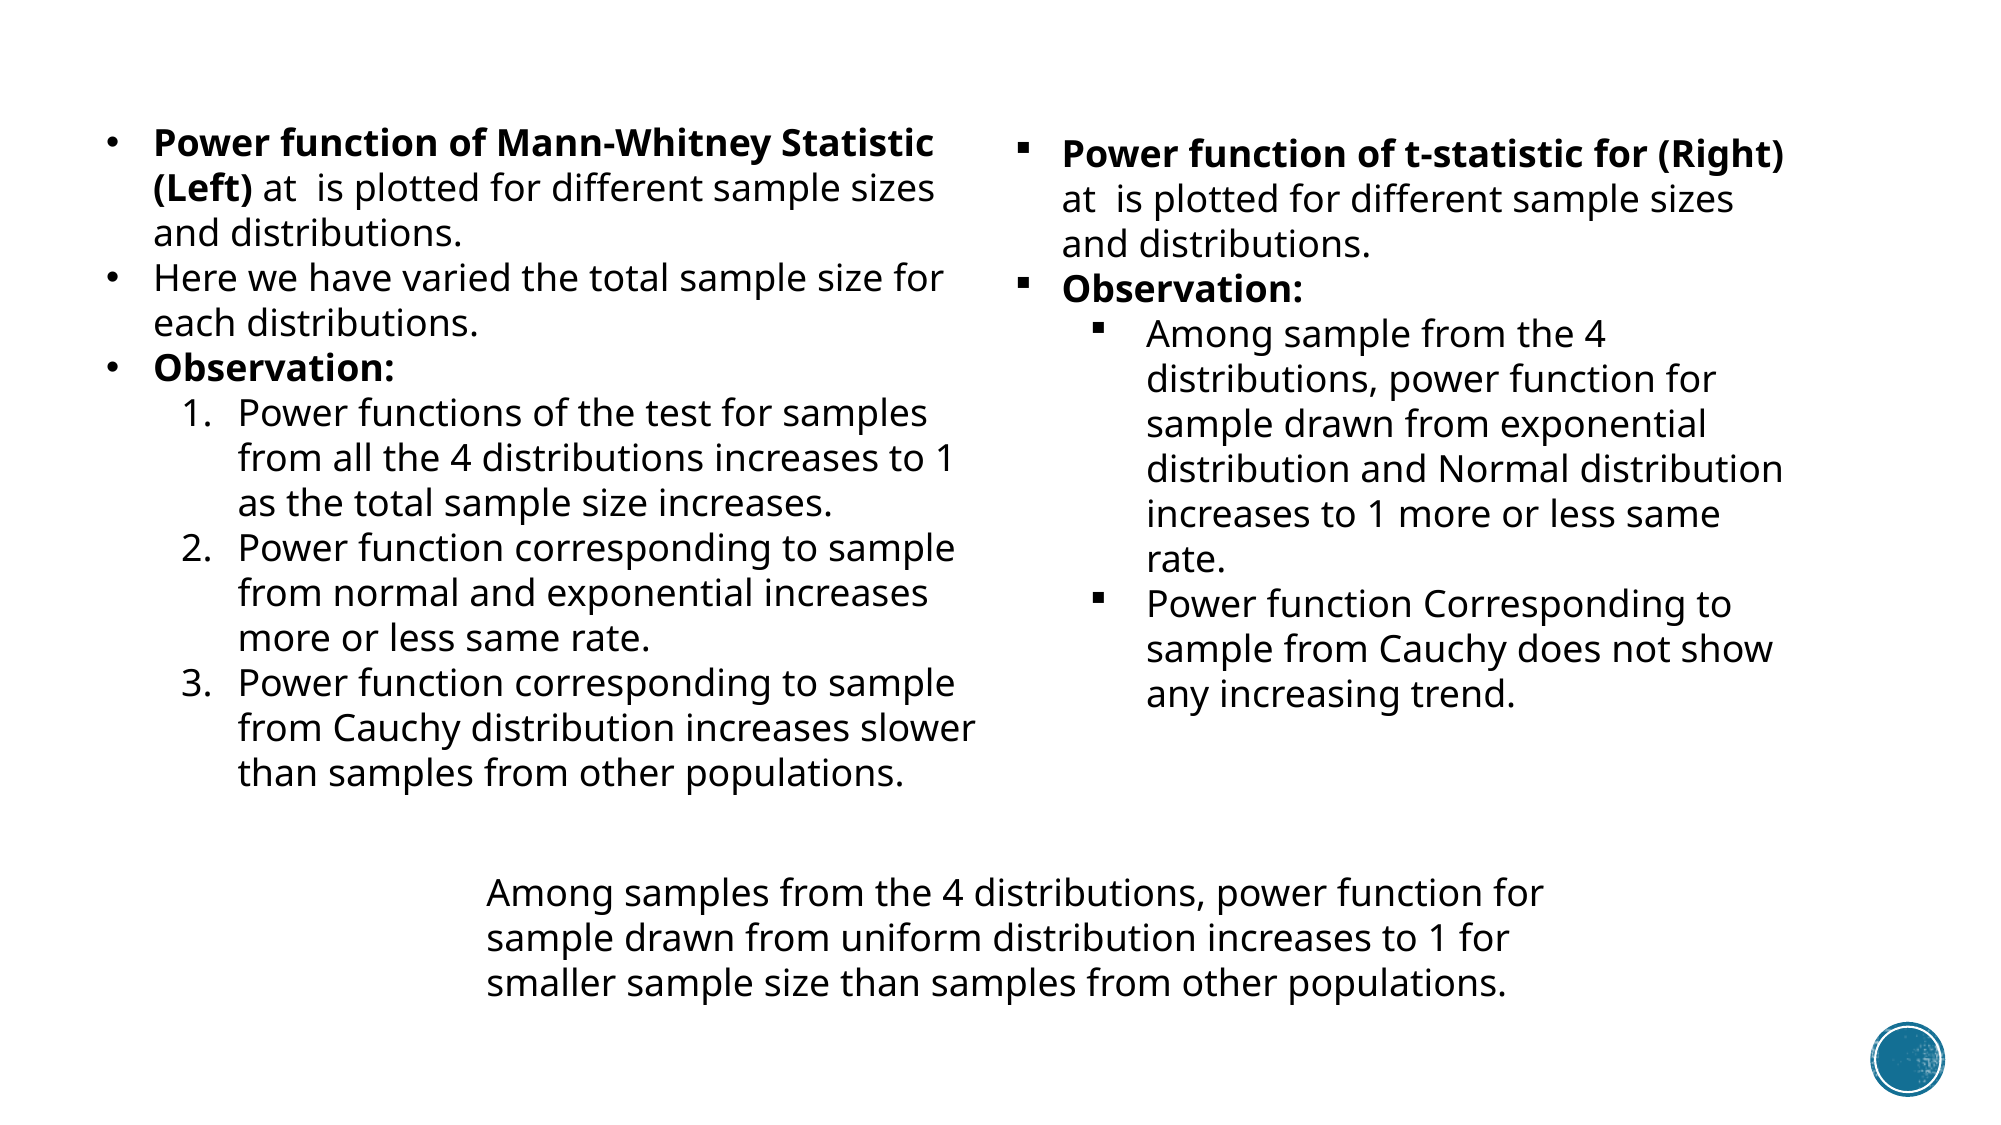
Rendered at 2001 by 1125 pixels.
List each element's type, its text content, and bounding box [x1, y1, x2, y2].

text_box Among samples from the 4 distributions, power function for sample drawn from uniform distribution increases to 1 for smaller sample size than samples from other populations. [471, 862, 1592, 1012]
